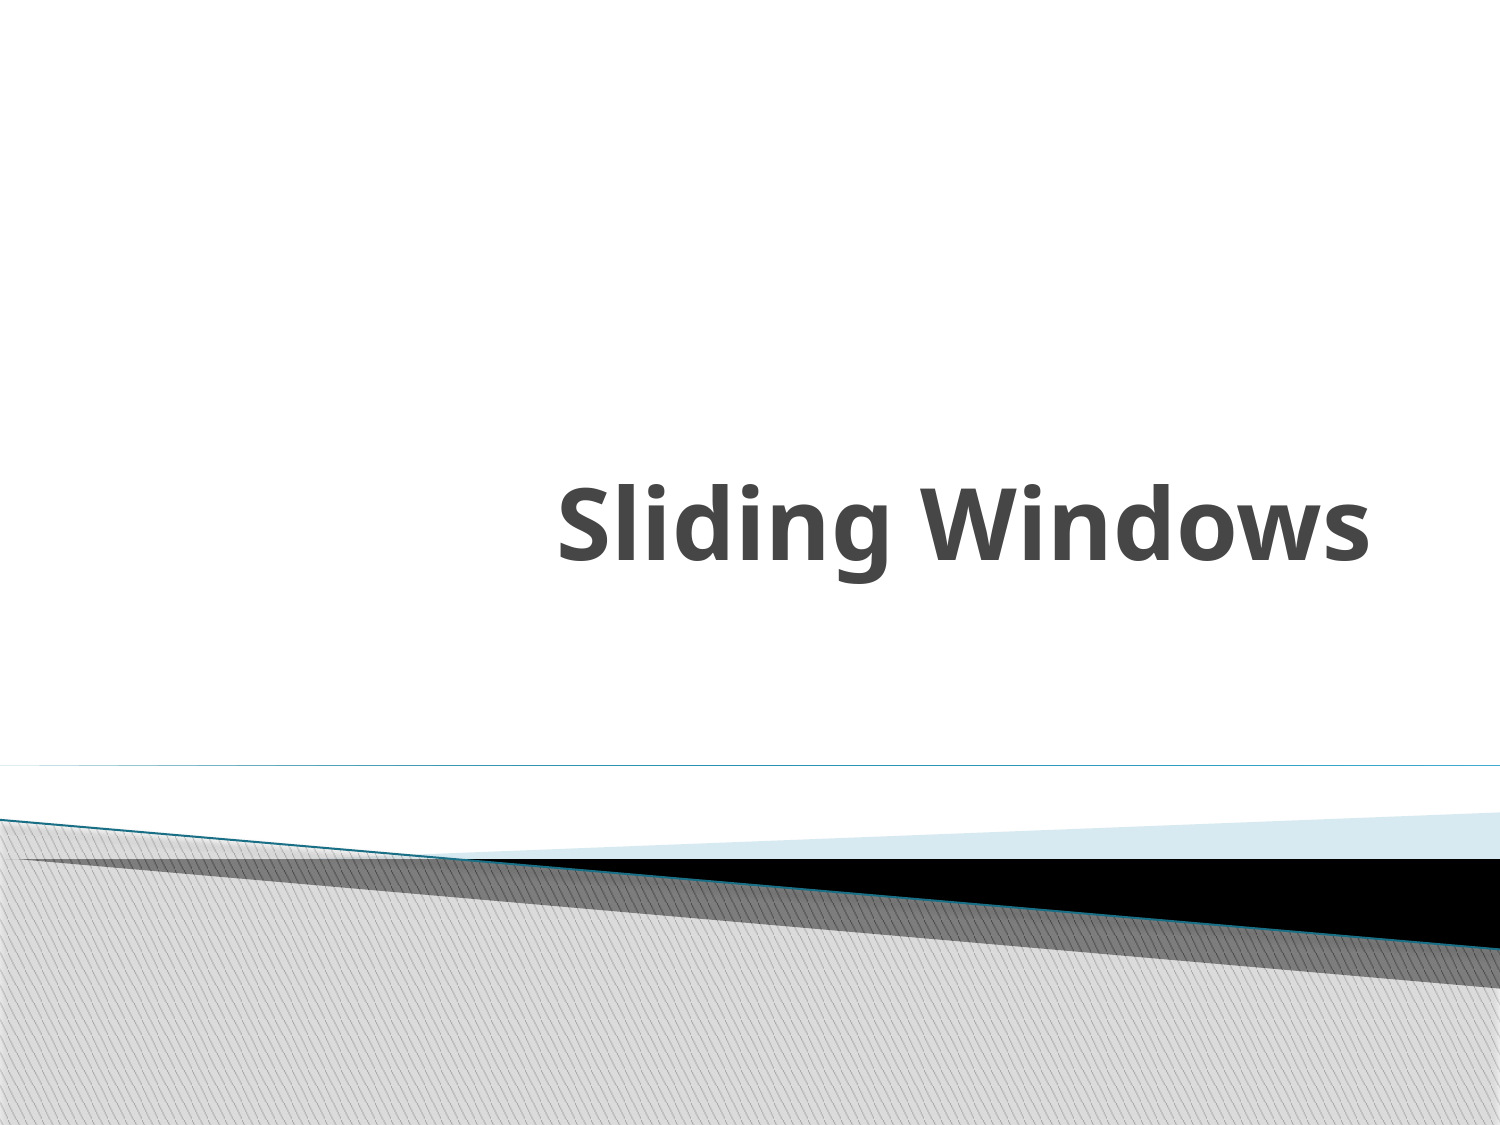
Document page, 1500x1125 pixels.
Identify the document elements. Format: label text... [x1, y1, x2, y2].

title Sliding Windows [112, 287, 1388, 588]
picture [5, 859, 1500, 989]
